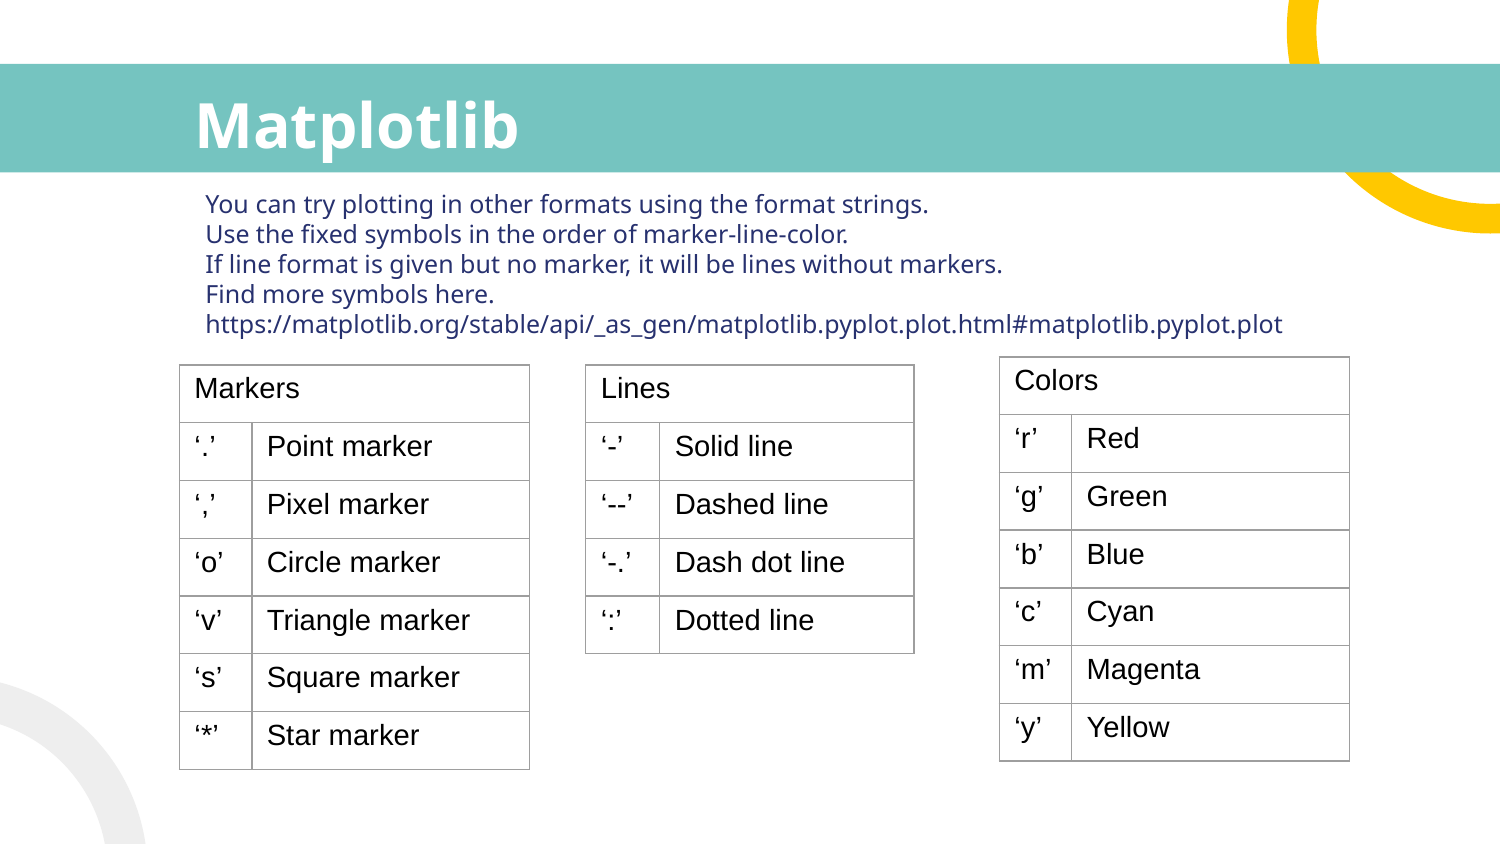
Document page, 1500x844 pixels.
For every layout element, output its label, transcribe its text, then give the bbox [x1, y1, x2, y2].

table_cell ‘v’ [180, 597, 251, 653]
subtitle You can try plotting in other formats using the format strings. Use the fixed symbols in the order of marker-line-color. If line format is given but no marker, it will be lines without markers. Find more symbols here. https://matplotlib.org/stable/api/_as_gen/matplotlib.pyplot.plot.html#matplotlib.pyplot.plot [115, 173, 1435, 357]
table_cell Dashed line [660, 481, 913, 538]
table_cell Solid line [660, 423, 913, 480]
table_cell ‘*’ [180, 712, 251, 769]
table_cell Red [1072, 415, 1349, 472]
table_cell ‘s’ [180, 654, 251, 711]
table_cell Yellow [1072, 704, 1349, 760]
table_cell Triangle marker [253, 597, 529, 653]
table_cell ‘.’ [180, 423, 251, 480]
table_cell ‘,’ [180, 481, 251, 538]
table_cell Magenta [1072, 646, 1349, 703]
title Matplotlib [179, 71, 1449, 166]
table_cell Star marker [253, 712, 529, 769]
table_cell Point marker [253, 423, 529, 480]
table_cell ‘-.’ [586, 539, 659, 595]
table_cell ‘y’ [1000, 704, 1071, 760]
table_cell ‘r’ [1000, 415, 1071, 472]
table_header Markers [180, 366, 529, 422]
table_cell ‘c’ [1000, 589, 1071, 645]
table_cell ‘-’ [586, 423, 659, 480]
table_cell Pixel marker [253, 481, 529, 538]
table_header Colors [1000, 358, 1349, 414]
table_cell ‘:’ [586, 597, 659, 653]
table_cell Dotted line [660, 597, 913, 653]
table_cell Cyan [1072, 589, 1349, 645]
table_cell ‘o’ [180, 539, 251, 595]
table_cell Dash dot line [660, 539, 913, 595]
table_cell ‘g’ [1000, 473, 1071, 529]
table_cell Circle marker [253, 539, 529, 595]
table_cell ‘b’ [1000, 531, 1071, 587]
table_header Lines [586, 366, 913, 422]
table_cell ‘m’ [1000, 646, 1071, 703]
table_cell Square marker [253, 654, 529, 711]
table_cell ‘--’ [586, 481, 659, 538]
table_cell Green [1072, 473, 1349, 529]
table_cell Blue [1072, 531, 1349, 587]
